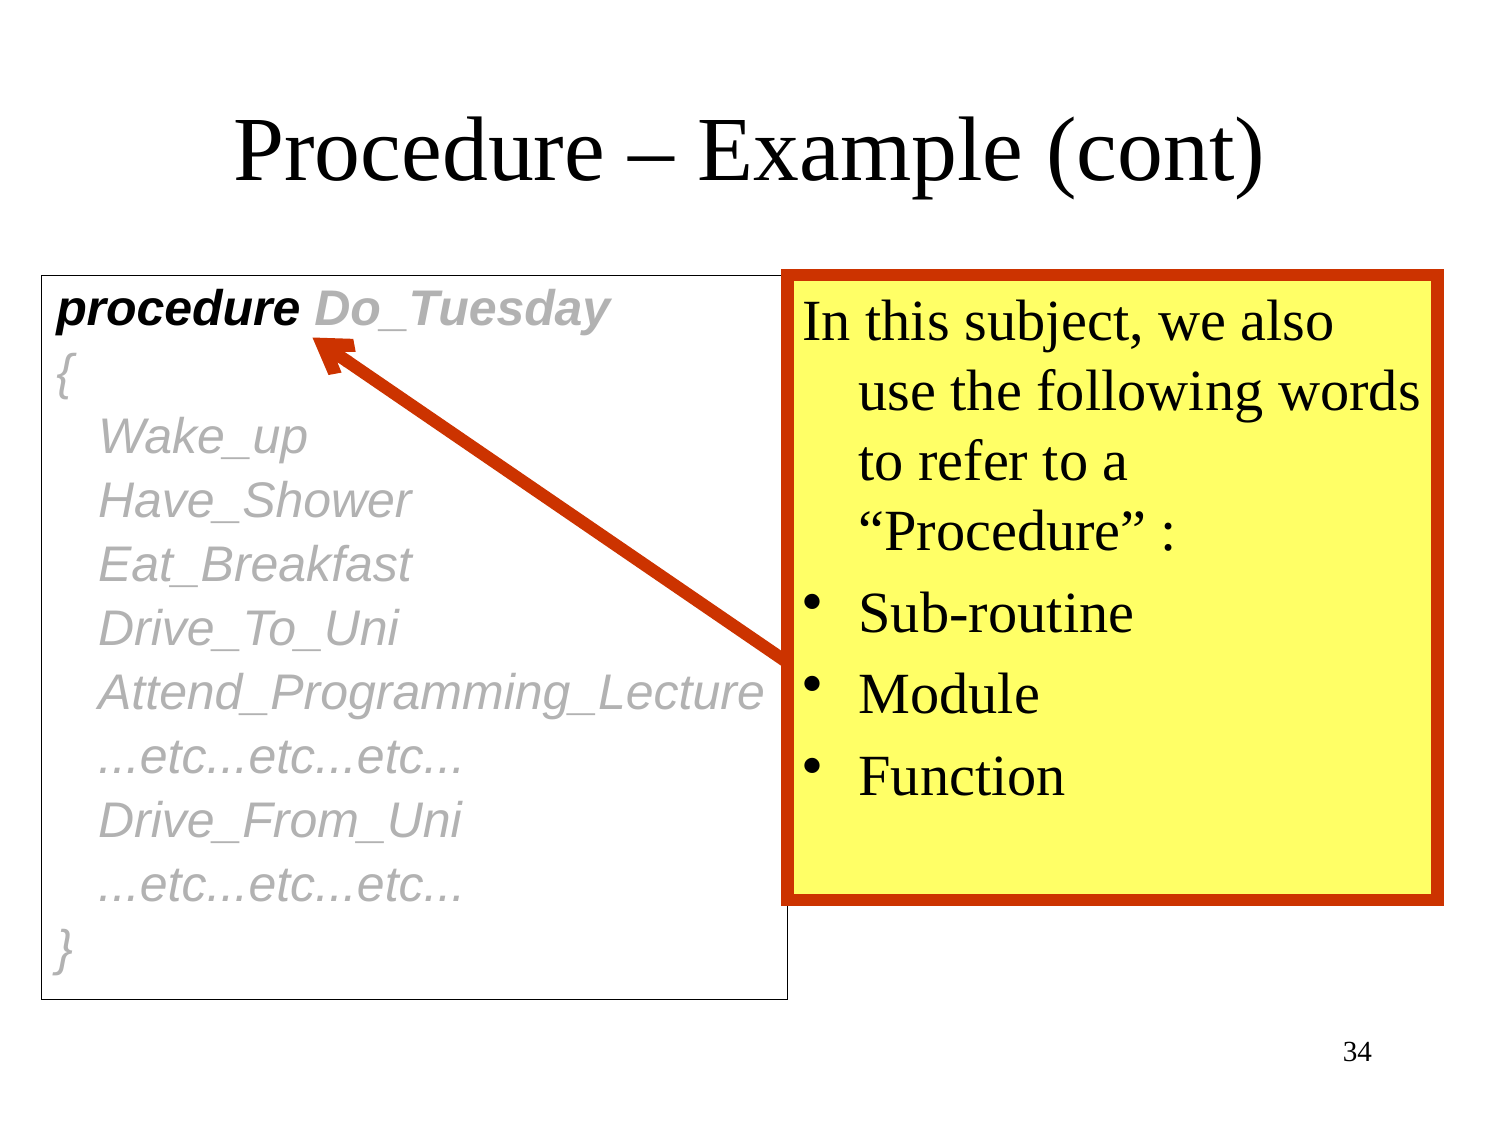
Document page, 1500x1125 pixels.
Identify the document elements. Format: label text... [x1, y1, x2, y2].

slide_number 34 [1074, 1025, 1388, 1100]
title Procedure – Example (cont) [112, 75, 1388, 213]
text_box [312, 337, 788, 663]
text_box In this subject, we also use the following words to refer to a “Procedure” : Sub-routine Module Function [787, 275, 1438, 900]
list procedure Do_Tuesday { Wake_up Have_Shower Eat_Breakfast Drive_To_Uni Attend_Programming_Lecture ...etc...etc...etc... Drive_From_Uni ...etc...etc...etc... } [41, 275, 788, 1000]
